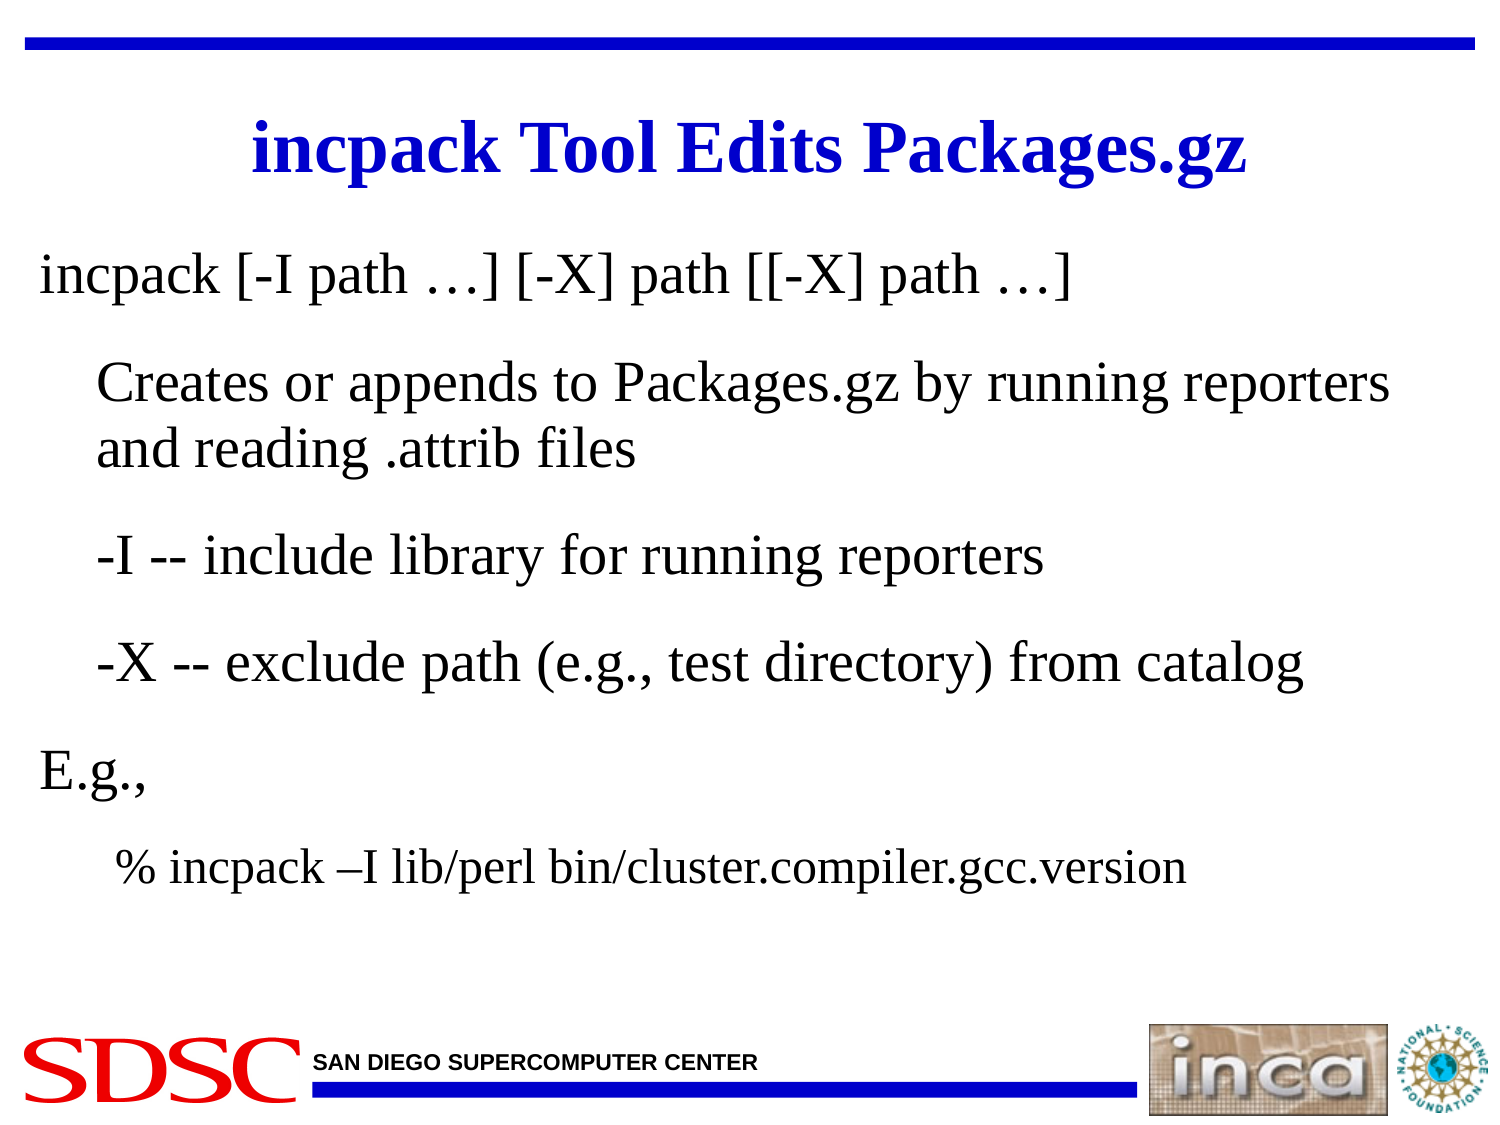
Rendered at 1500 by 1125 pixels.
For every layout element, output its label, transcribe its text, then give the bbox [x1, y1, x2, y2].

title incpack Tool Edits Packages.gz [24, 61, 1476, 232]
picture [1397, 1024, 1488, 1113]
picture [1149, 1024, 1388, 1116]
list incpack [-I path …] [-X] path [[-X] path …] Creates or appends to Packages.gz by running reporters and reading .attrib files -I -- include library for running reporters -X -- exclude path (e.g., test directory) from catalog E.g., % incpack –I lib/perl bin/cluster.compiler.gcc.version [24, 232, 1476, 1013]
picture [24, 1037, 300, 1103]
